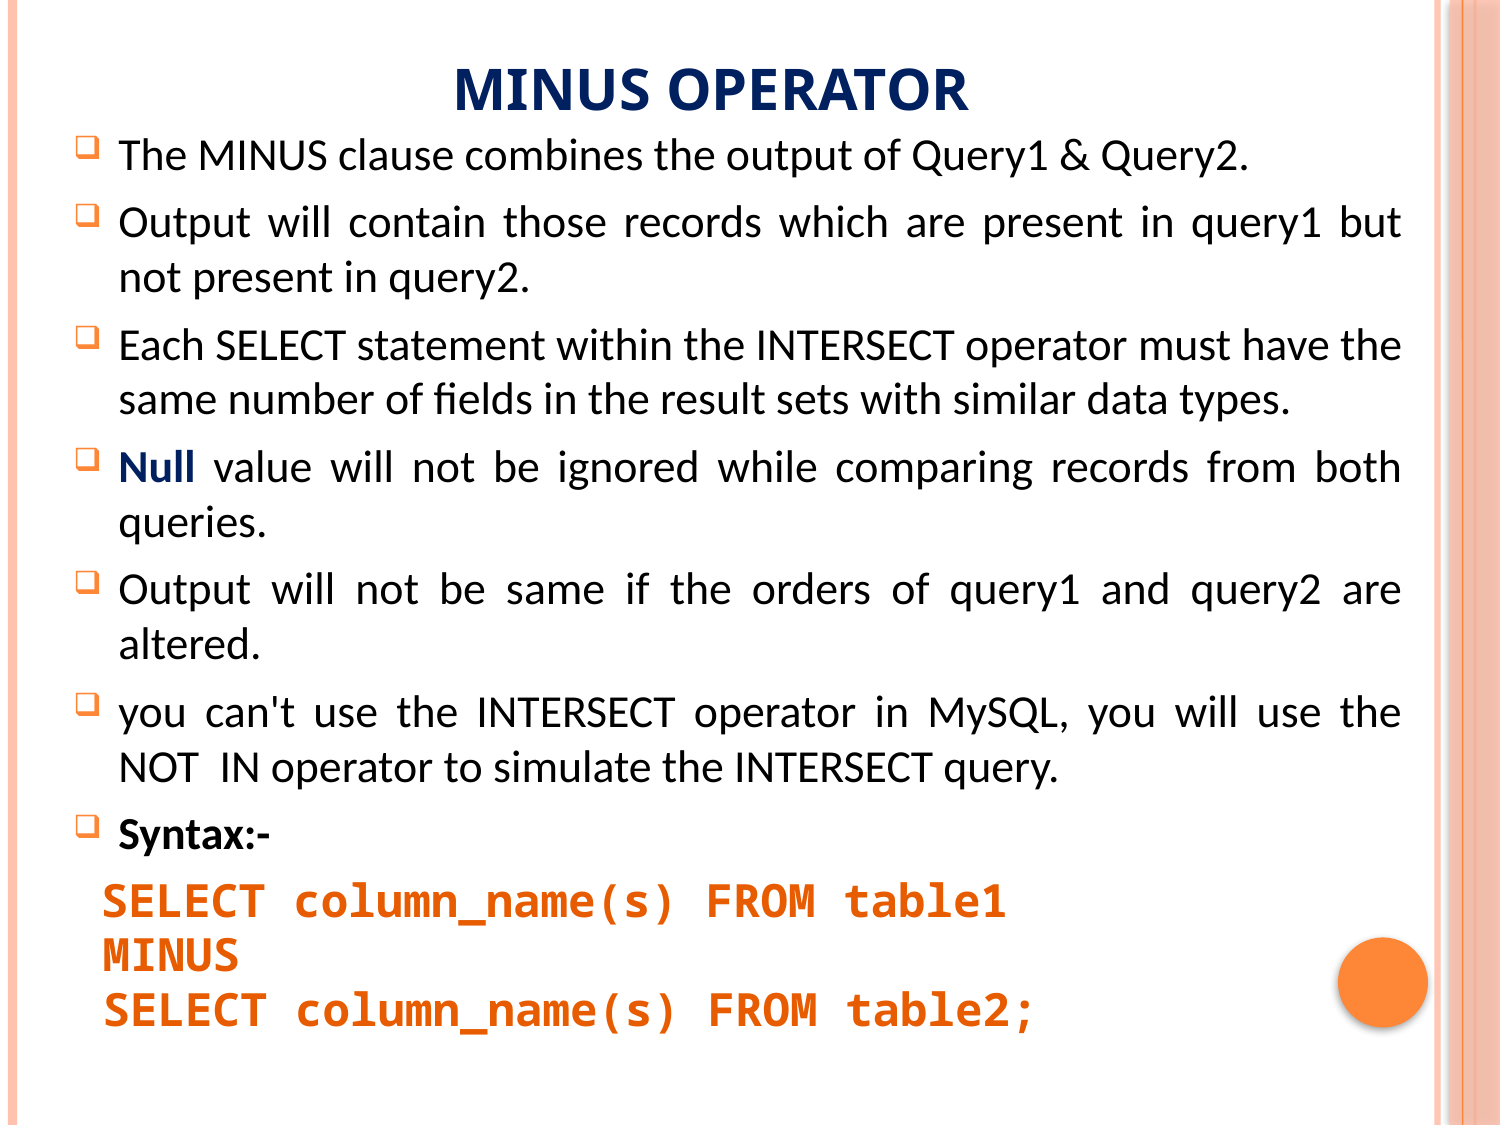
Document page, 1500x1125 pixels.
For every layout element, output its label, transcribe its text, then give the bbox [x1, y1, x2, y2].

list The MINUS clause combines the output of Query1 & Query2. Output will contain those records which are present in query1 but not present in query2. Each SELECT statement within the INTERSECT operator must have the same number of fields in the result sets with similar data types. Null value will not be ignored while comparing records from both queries. Output will not be same if the orders of query1 and query2 are altered. you can't use the INTERSECT operator in MySQL, you will use the NOT IN operator to simulate the INTERSECT query. Syntax:- SELECT column_name(s) FROM table1 MINUS SELECT column_name(s) FROM table2; [58, 117, 1418, 1090]
title minus operator [75, 45, 1348, 117]
